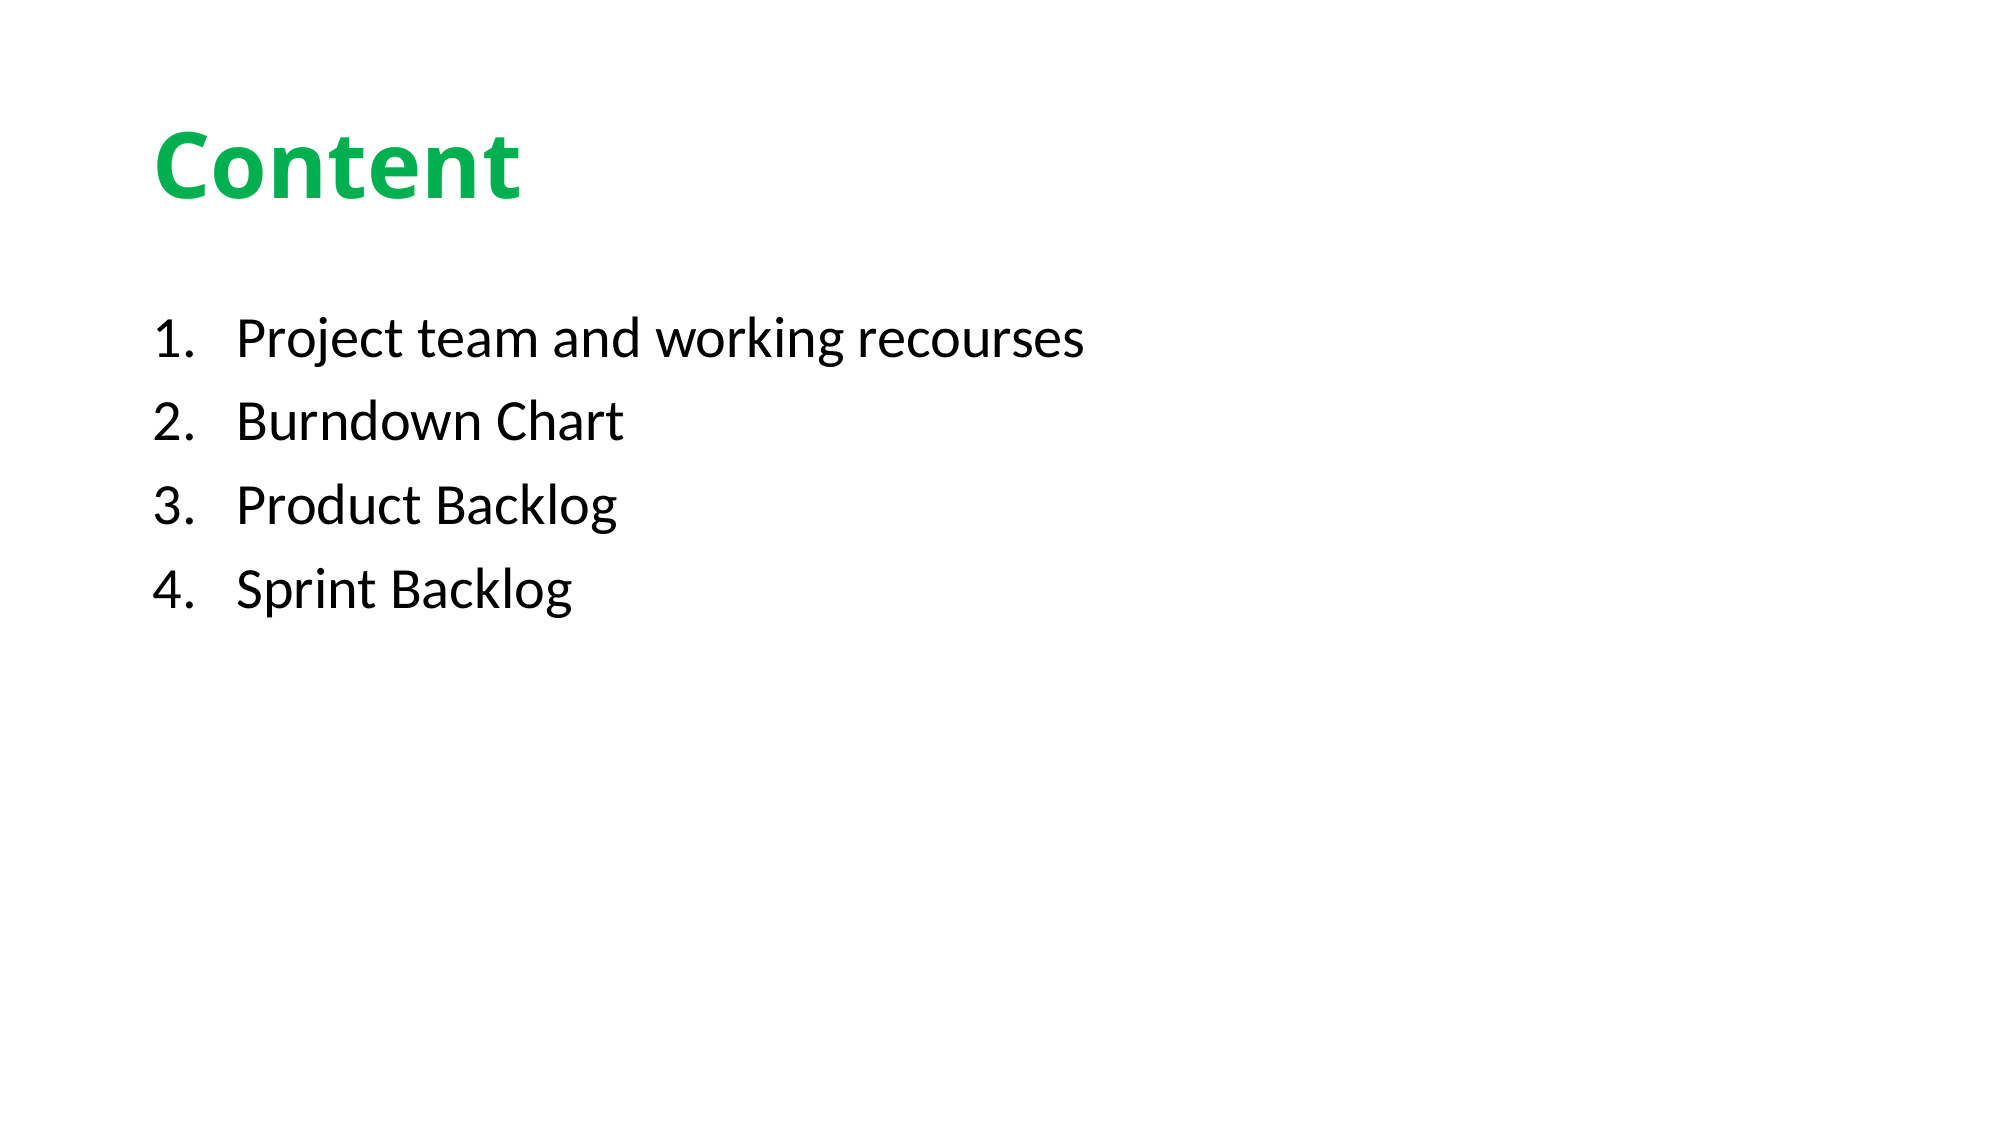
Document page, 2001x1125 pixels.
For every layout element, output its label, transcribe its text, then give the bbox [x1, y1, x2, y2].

title Content [137, 59, 1863, 278]
list Project team and working recourses Burndown Chart Product Backlog Sprint Backlog [137, 299, 1863, 1014]
